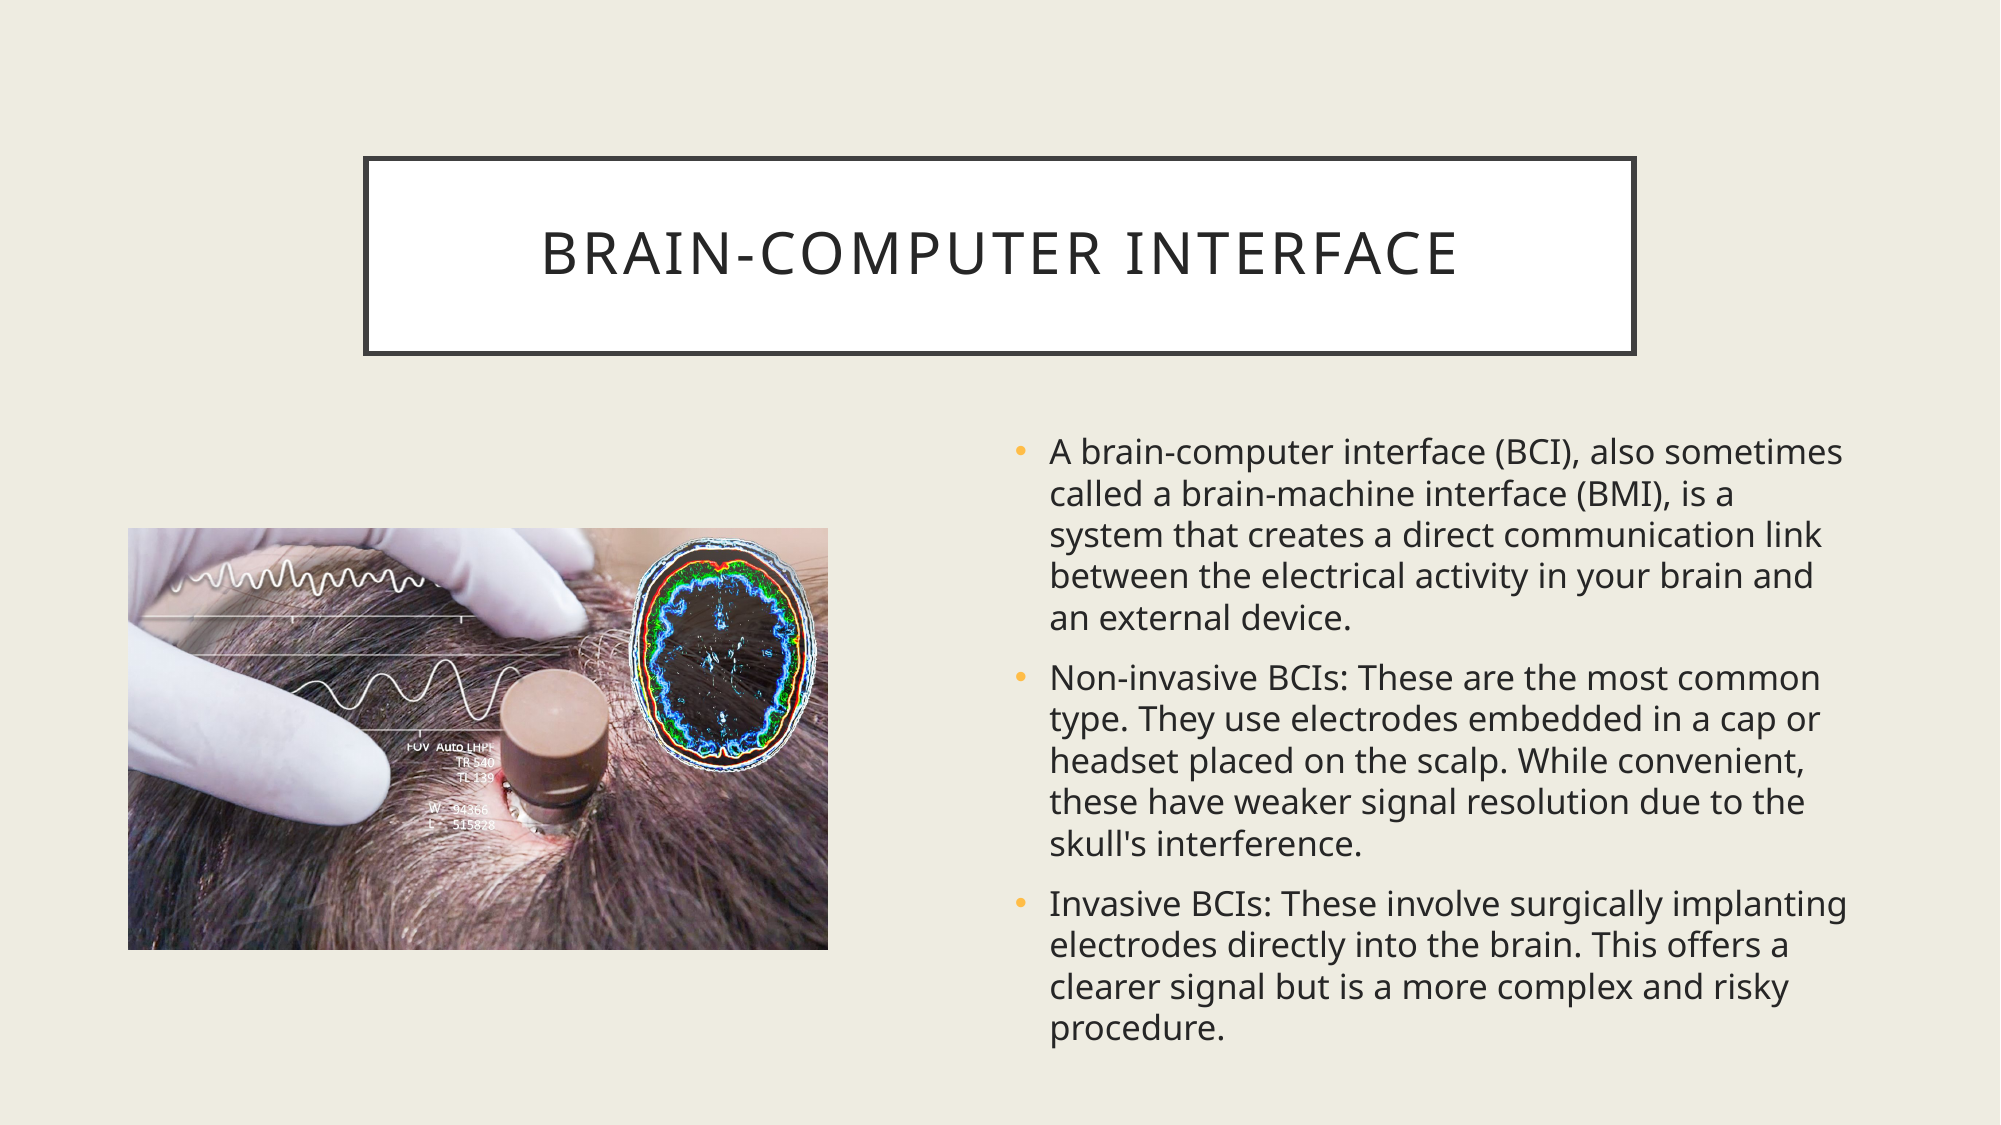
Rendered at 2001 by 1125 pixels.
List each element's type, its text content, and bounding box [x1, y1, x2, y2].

list A brain-computer interface (BCI), also sometimes called a brain-machine interface (BMI), is a system that creates a direct communication link between the electrical activity in your brain and an external device. Non-invasive BCIs: These are the most common type. They use electrodes embedded in a cap or headset placed on the scalp. While convenient, these have weaker signal resolution due to the skull's interference. Invasive BCIs: These involve surgically implanting electrodes directly into the brain. This offers a clearer signal but is a more complex and risky procedure. [999, 422, 1872, 1055]
picture [128, 528, 828, 950]
title Brain-computer interface [363, 156, 1637, 356]
